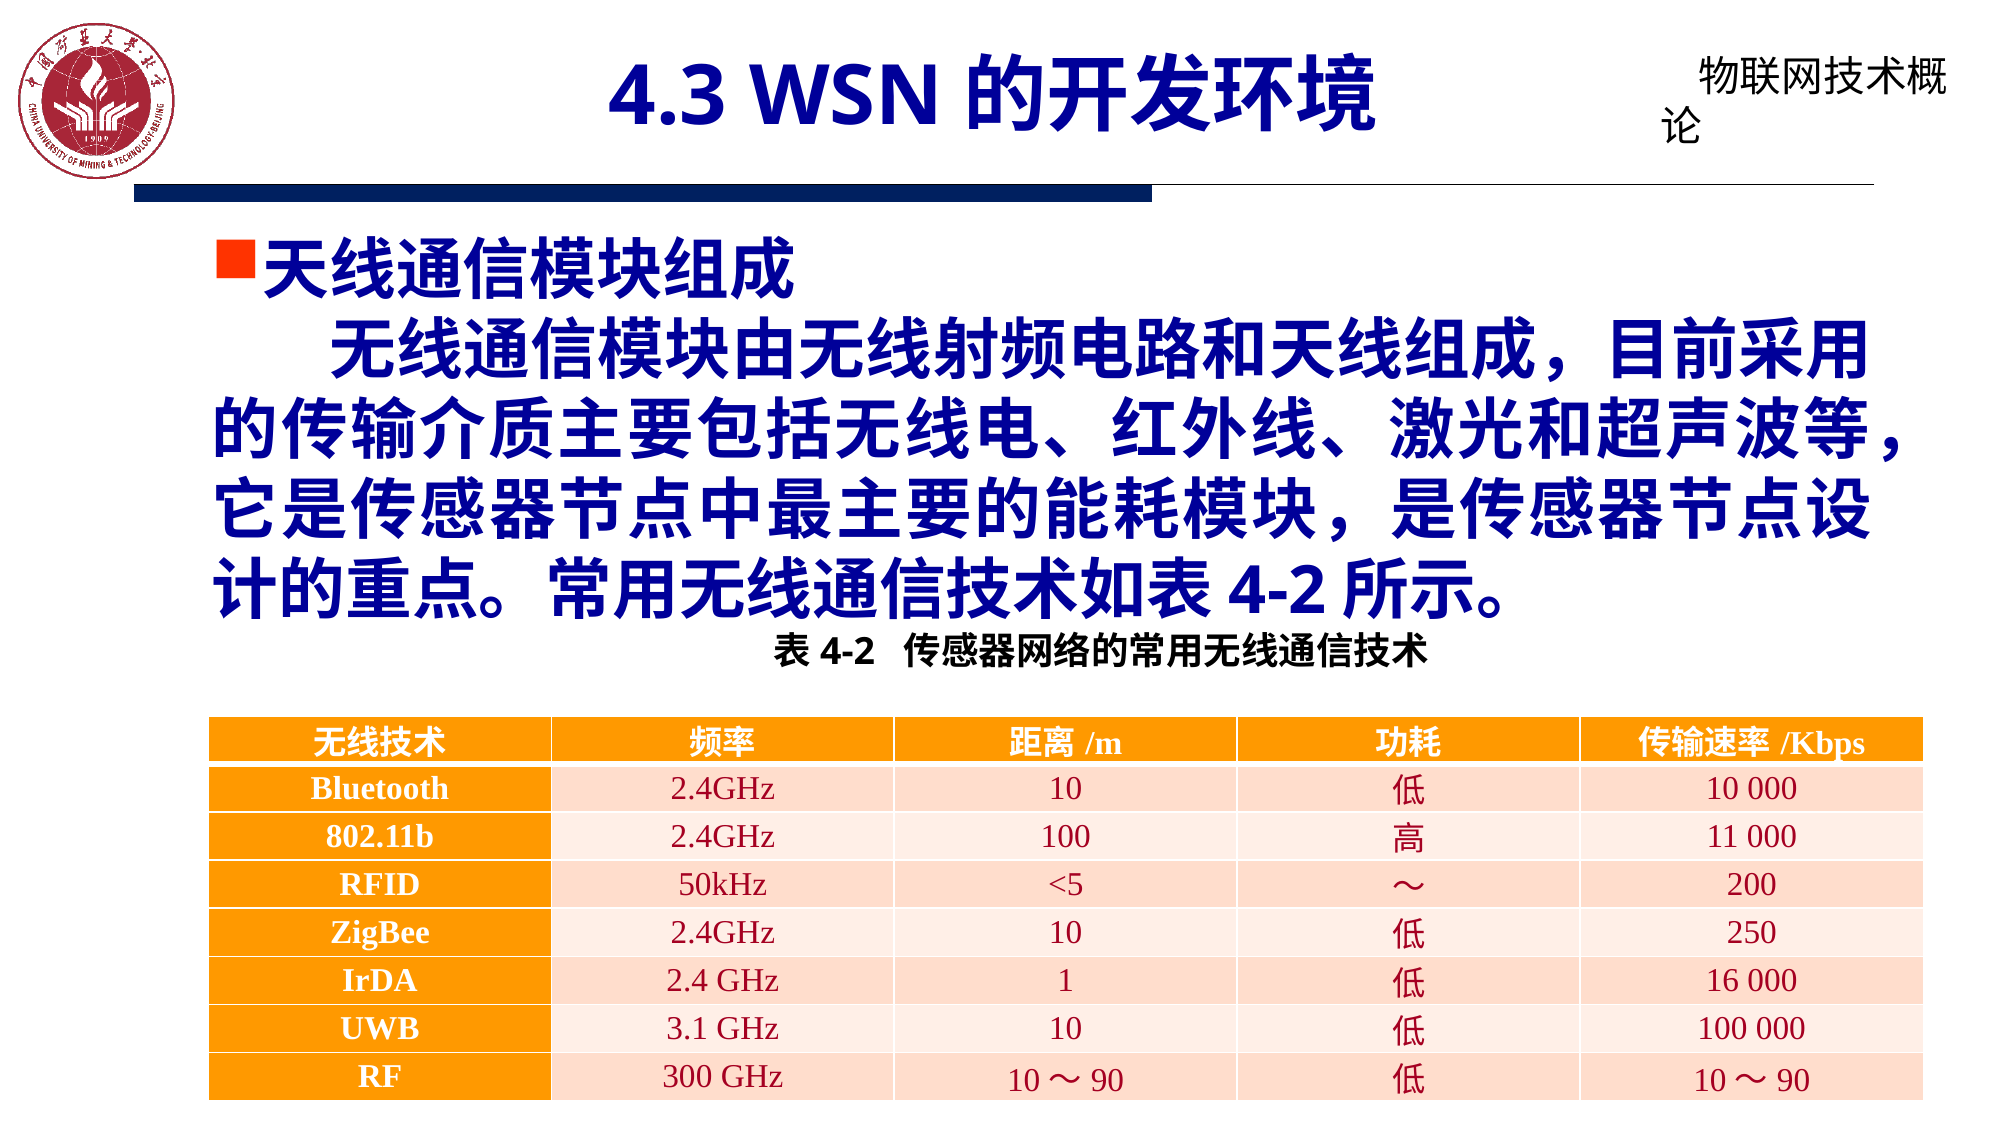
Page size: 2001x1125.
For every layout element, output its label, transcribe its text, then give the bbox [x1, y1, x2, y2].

table_cell 802.11b [209, 813, 551, 859]
table_cell 100 [895, 813, 1236, 859]
table_cell <5 [895, 861, 1236, 907]
table_cell 2.4GHz [552, 767, 893, 811]
table_cell RF [209, 1053, 551, 1100]
table_cell 200 [1581, 861, 1923, 907]
table_cell 低 [1238, 1053, 1579, 1100]
title 4.3 WSN的开发环境 [279, 54, 1709, 161]
table_cell 16 000 [1581, 957, 1923, 1004]
table_cell 低 [1238, 909, 1579, 956]
table_cell 低 [1238, 767, 1579, 811]
table_cell IrDA [209, 957, 551, 1004]
table_cell 300 GHz [552, 1053, 893, 1100]
table_cell ZigBee [209, 909, 551, 956]
table_cell 10 [895, 909, 1236, 956]
table_header 功耗 [1238, 717, 1579, 761]
table_cell 2.4GHz [552, 909, 893, 956]
table_cell Bluetooth [209, 767, 551, 811]
table_cell 低 [1238, 1005, 1579, 1052]
table_header 传输速率/Kbps [1581, 717, 1923, 761]
table_header 频率 [552, 717, 893, 761]
table_cell 10 [895, 767, 1236, 811]
table_cell ～ [1238, 861, 1579, 907]
table_cell 11 000 [1581, 813, 1923, 859]
picture [0, 0, 197, 197]
table_cell 10 [895, 1005, 1236, 1052]
text_box 天线通信模块组成 无线通信模块由无线射频电路和天线组成，目前采用的传输介质主要包括无线电、红外线、激光和超声波等，它是传感器节点中最主要的能耗模块，是传感器节点设计的重点。常用无线通信技术如表4-2所示。 表4-2 传感器网络的常用无线通信技术 [137, 219, 1888, 1035]
table_cell 50kHz [552, 861, 893, 907]
table_cell UWB [209, 1005, 551, 1052]
table_cell 100 000 [1581, 1005, 1923, 1052]
table_cell 1 [895, 957, 1236, 1004]
table_cell 250 [1581, 909, 1923, 956]
table_cell RFID [209, 861, 551, 907]
table_cell 10～90 [895, 1053, 1236, 1100]
table_cell 10 000 [1581, 767, 1923, 811]
table_cell 2.4 GHz [552, 957, 893, 1004]
table_cell 3.1 GHz [552, 1005, 893, 1052]
table_cell 10～90 [1581, 1053, 1923, 1100]
table_cell 低 [1238, 957, 1579, 1004]
table_cell 高 [1238, 813, 1579, 859]
table_header 距离/m [895, 717, 1236, 761]
table_cell 2.4GHz [552, 813, 893, 859]
table_header 无线技术 [209, 717, 551, 761]
